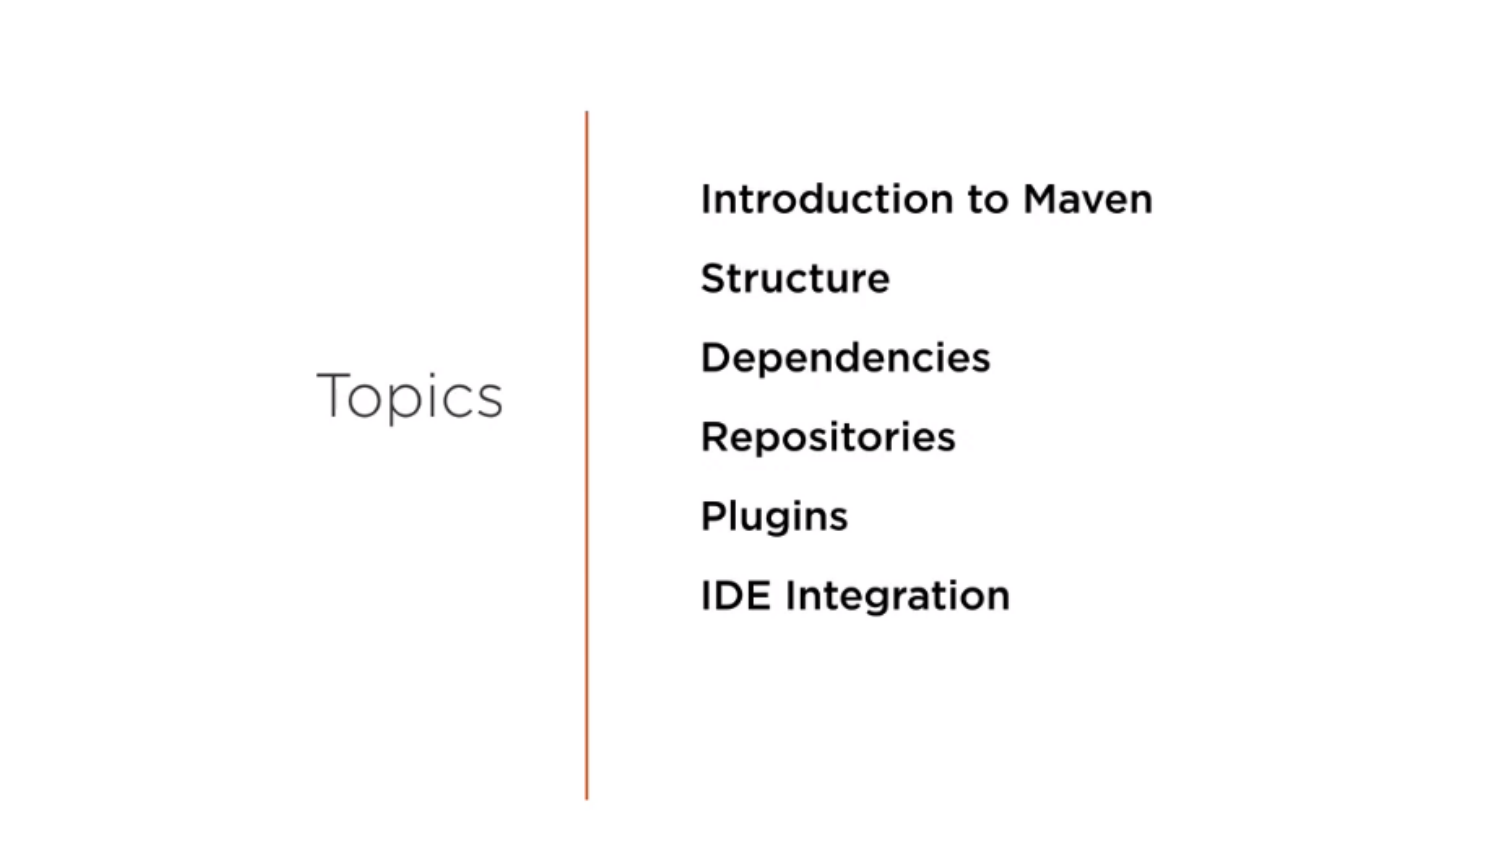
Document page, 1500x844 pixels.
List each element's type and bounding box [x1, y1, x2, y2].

picture [159, 12, 1296, 832]
